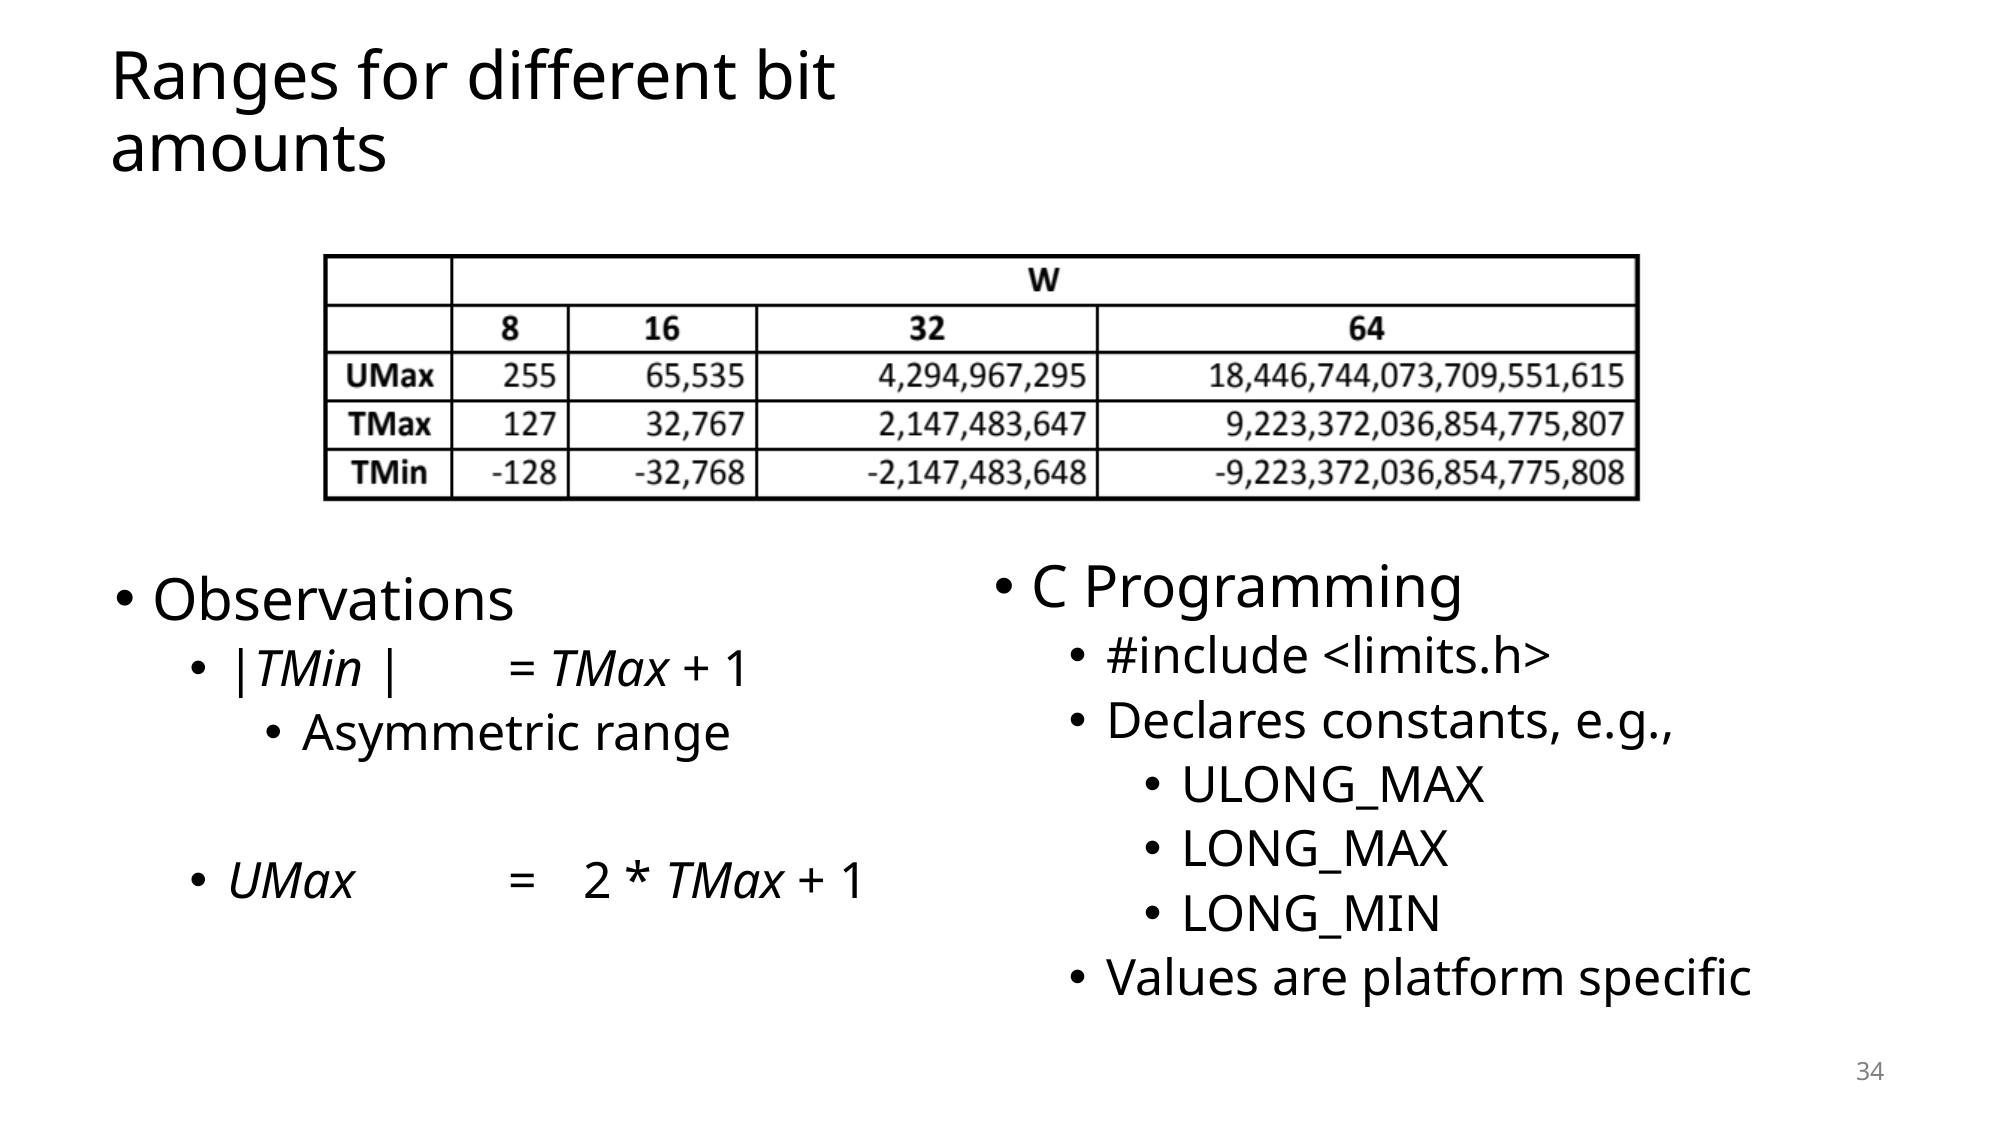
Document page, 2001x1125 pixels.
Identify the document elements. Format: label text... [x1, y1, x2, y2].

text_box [322, 254, 1688, 550]
slide_number 34 [1749, 1042, 1900, 1103]
list Observations |TMin | = TMax + 1 Asymmetric range UMax = 2 * TMax + 1 [99, 187, 1900, 1013]
text_box C Programming #include <limits.h> Declares constants, e.g., ULONG_MAX LONG_MAX LONG_MIN Values are platform specific [978, 549, 1794, 1065]
title Ranges for different bit amounts [99, 37, 1086, 187]
